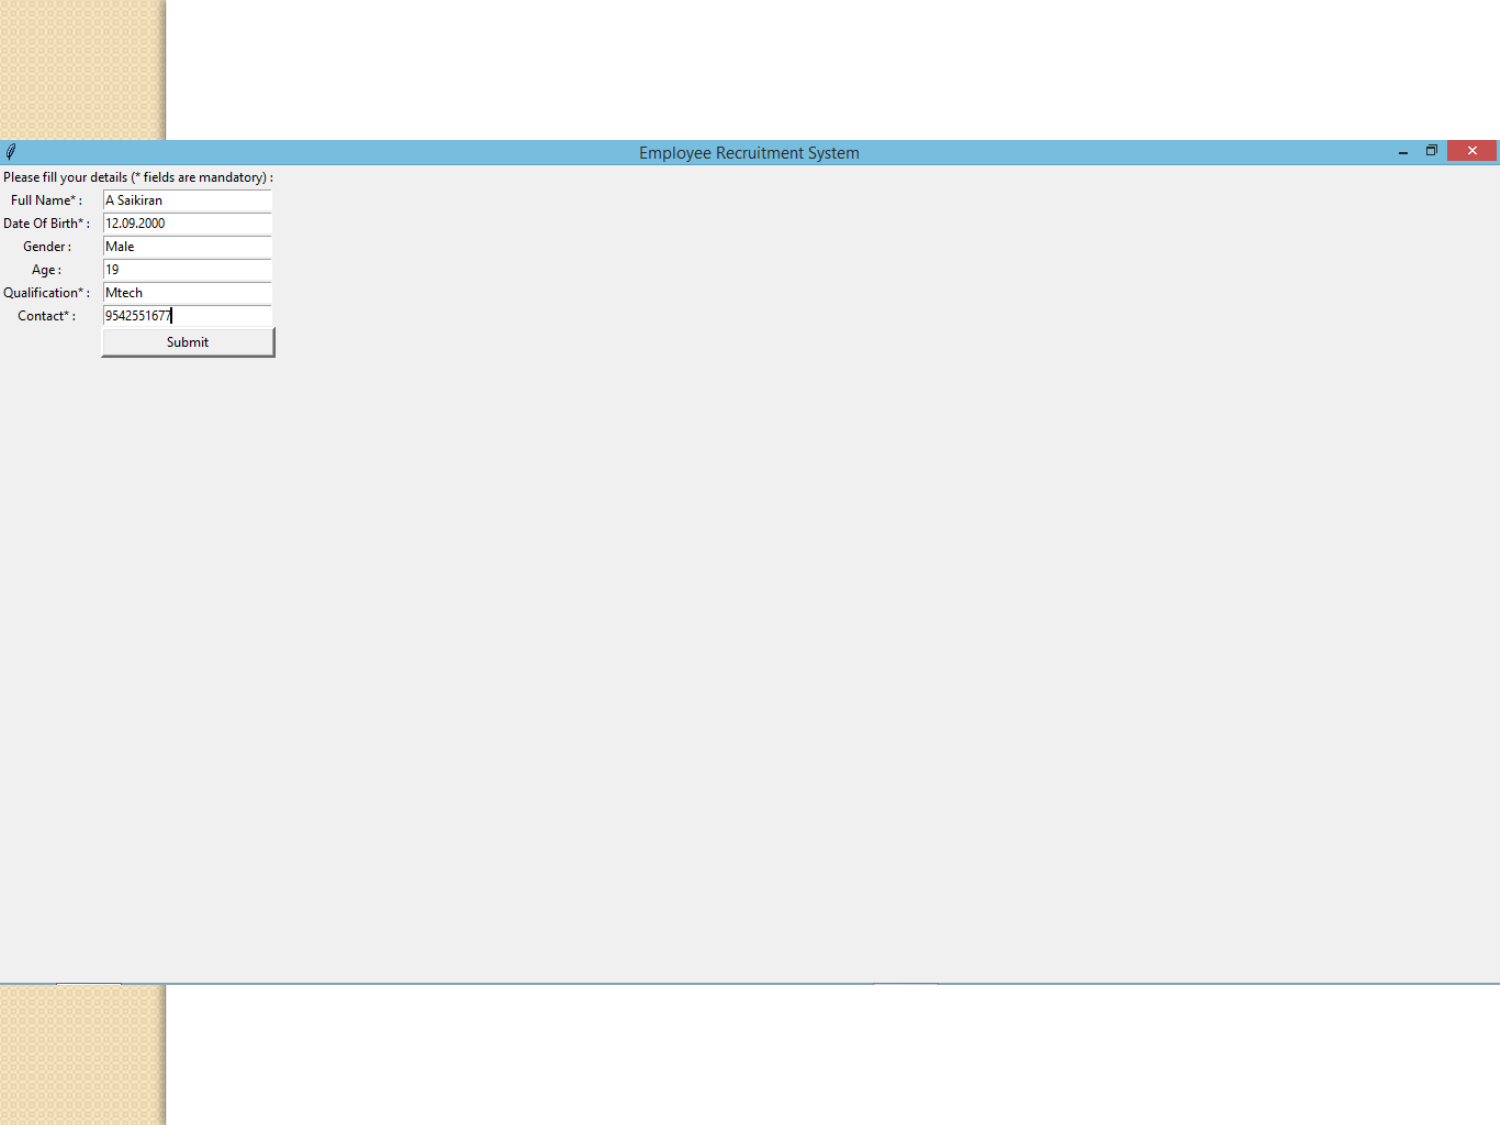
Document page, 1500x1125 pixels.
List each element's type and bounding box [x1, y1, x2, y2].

picture [0, 140, 1500, 985]
